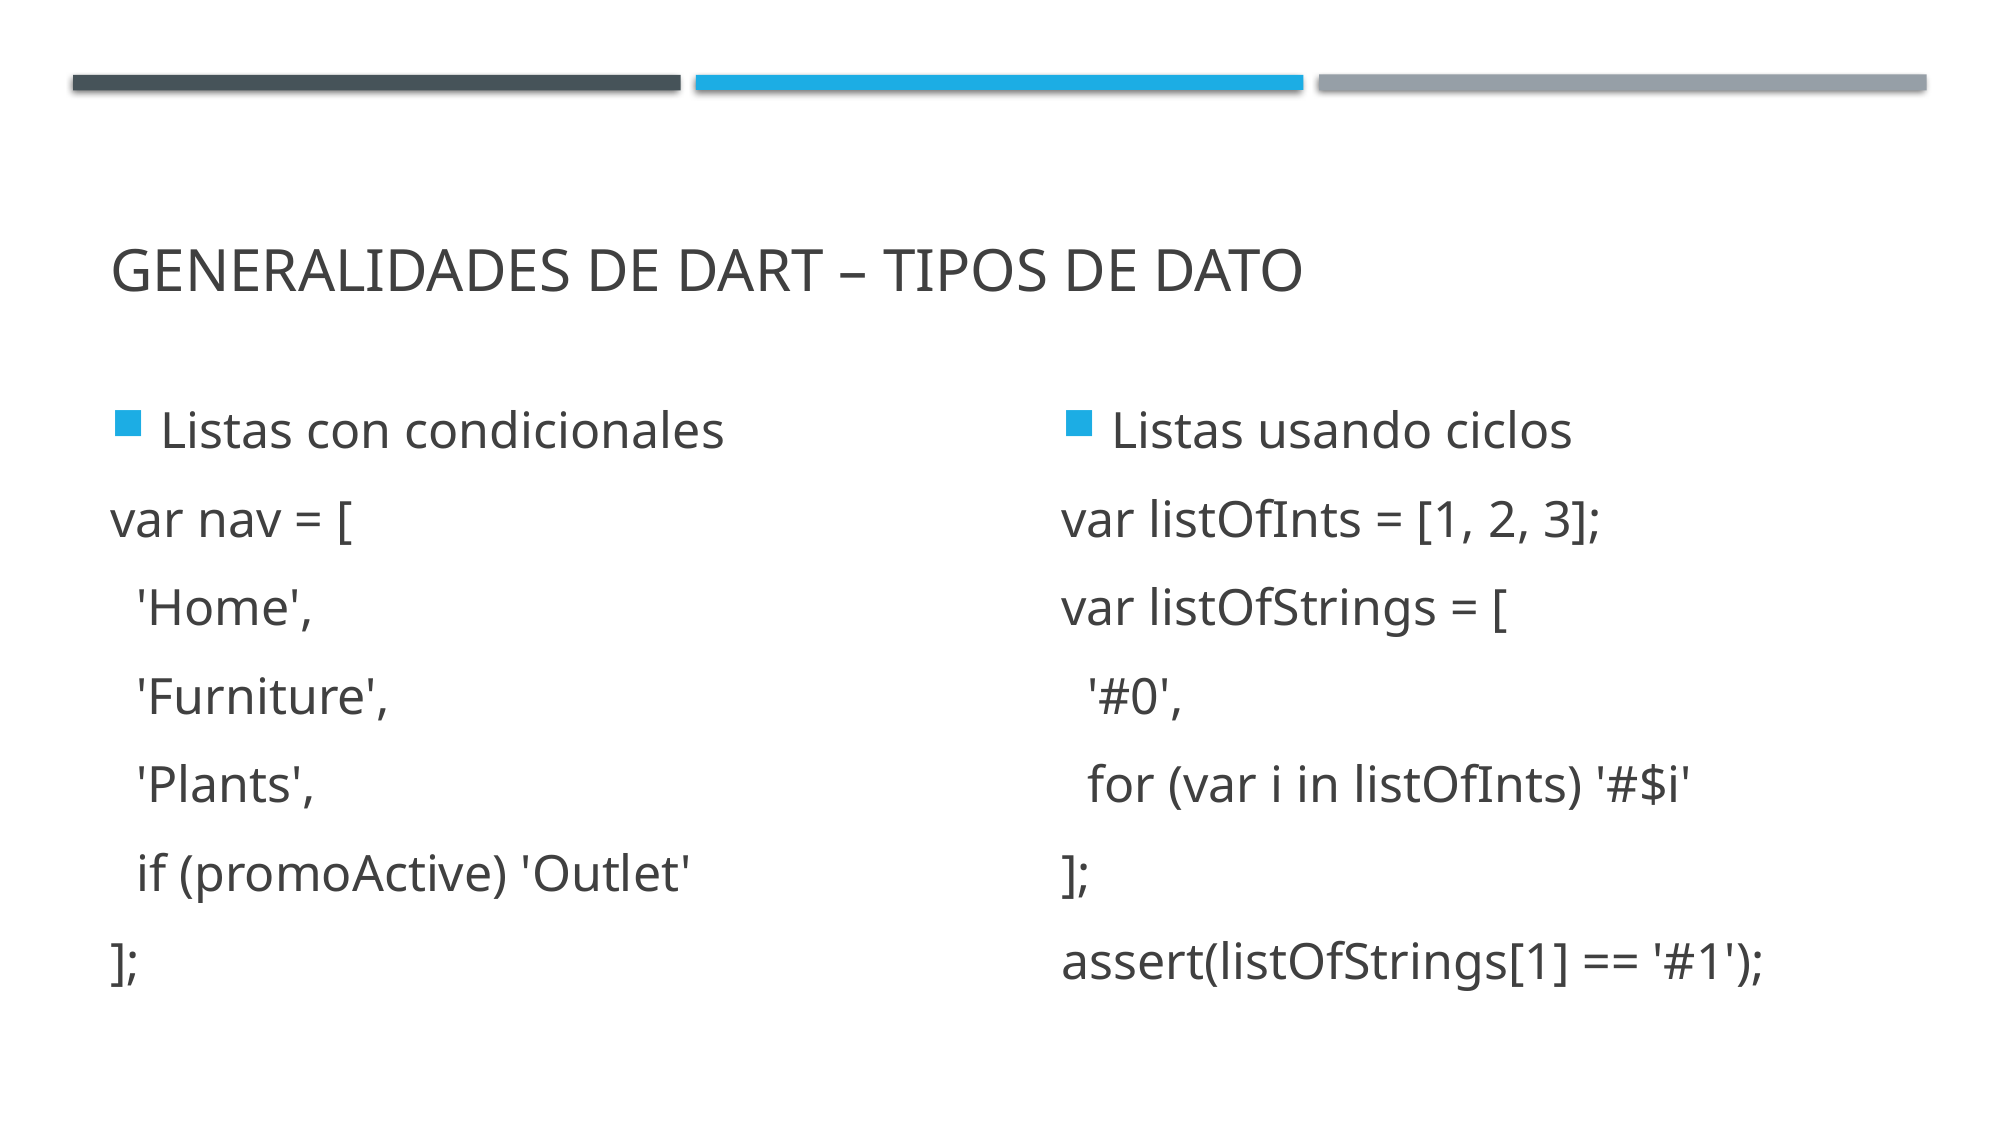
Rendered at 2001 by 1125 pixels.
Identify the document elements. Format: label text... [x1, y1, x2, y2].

list Listas con condicionales var nav = [ 'Home', 'Furniture', 'Plants', if (promoActive) 'Outlet' ]; [95, 346, 980, 1037]
title Generalidades de Dart – tipos de dato [95, 115, 1905, 311]
text_box Listas usando ciclos var listOfInts = [1, 2, 3]; var listOfStrings = [ '#0', for (var i in listOfInts) '#$i' ]; assert(listOfStrings[1] == '#1'); [1046, 346, 1931, 1037]
